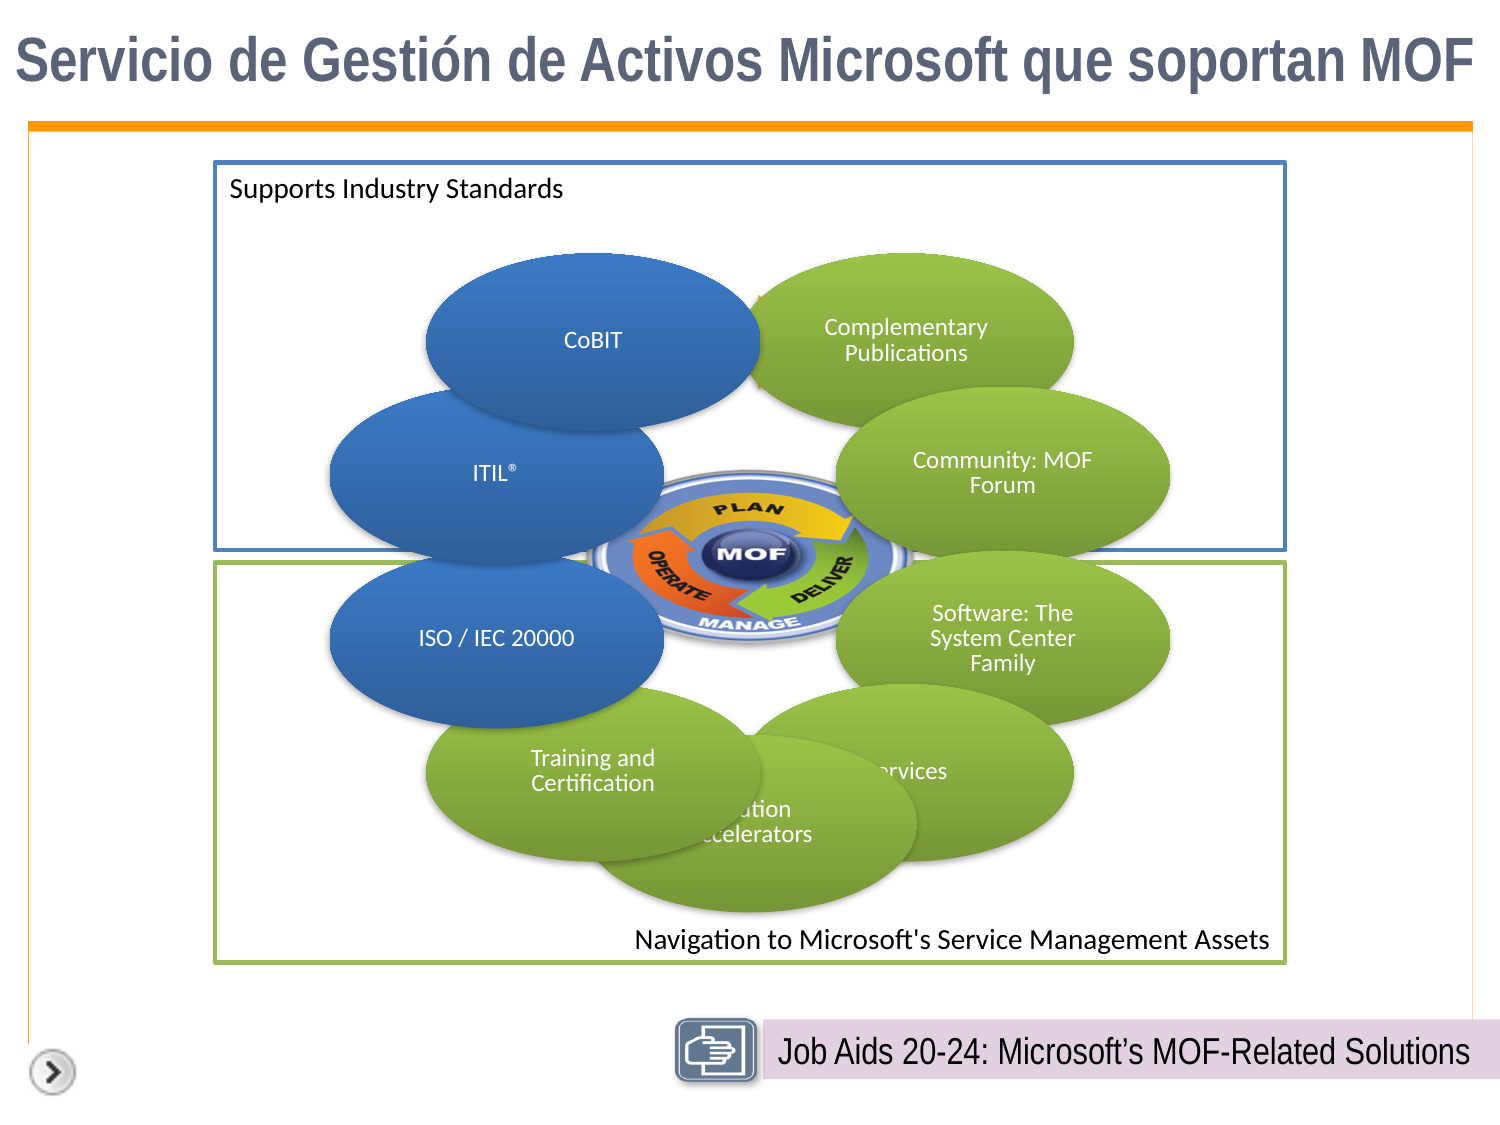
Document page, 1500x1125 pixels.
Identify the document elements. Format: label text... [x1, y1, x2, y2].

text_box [674, 1017, 1500, 1082]
picture [23, 1042, 82, 1103]
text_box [80, 162, 1419, 963]
title Servicio de Gestión de Activos Microsoft que soportan MOF [0, 0, 1500, 138]
